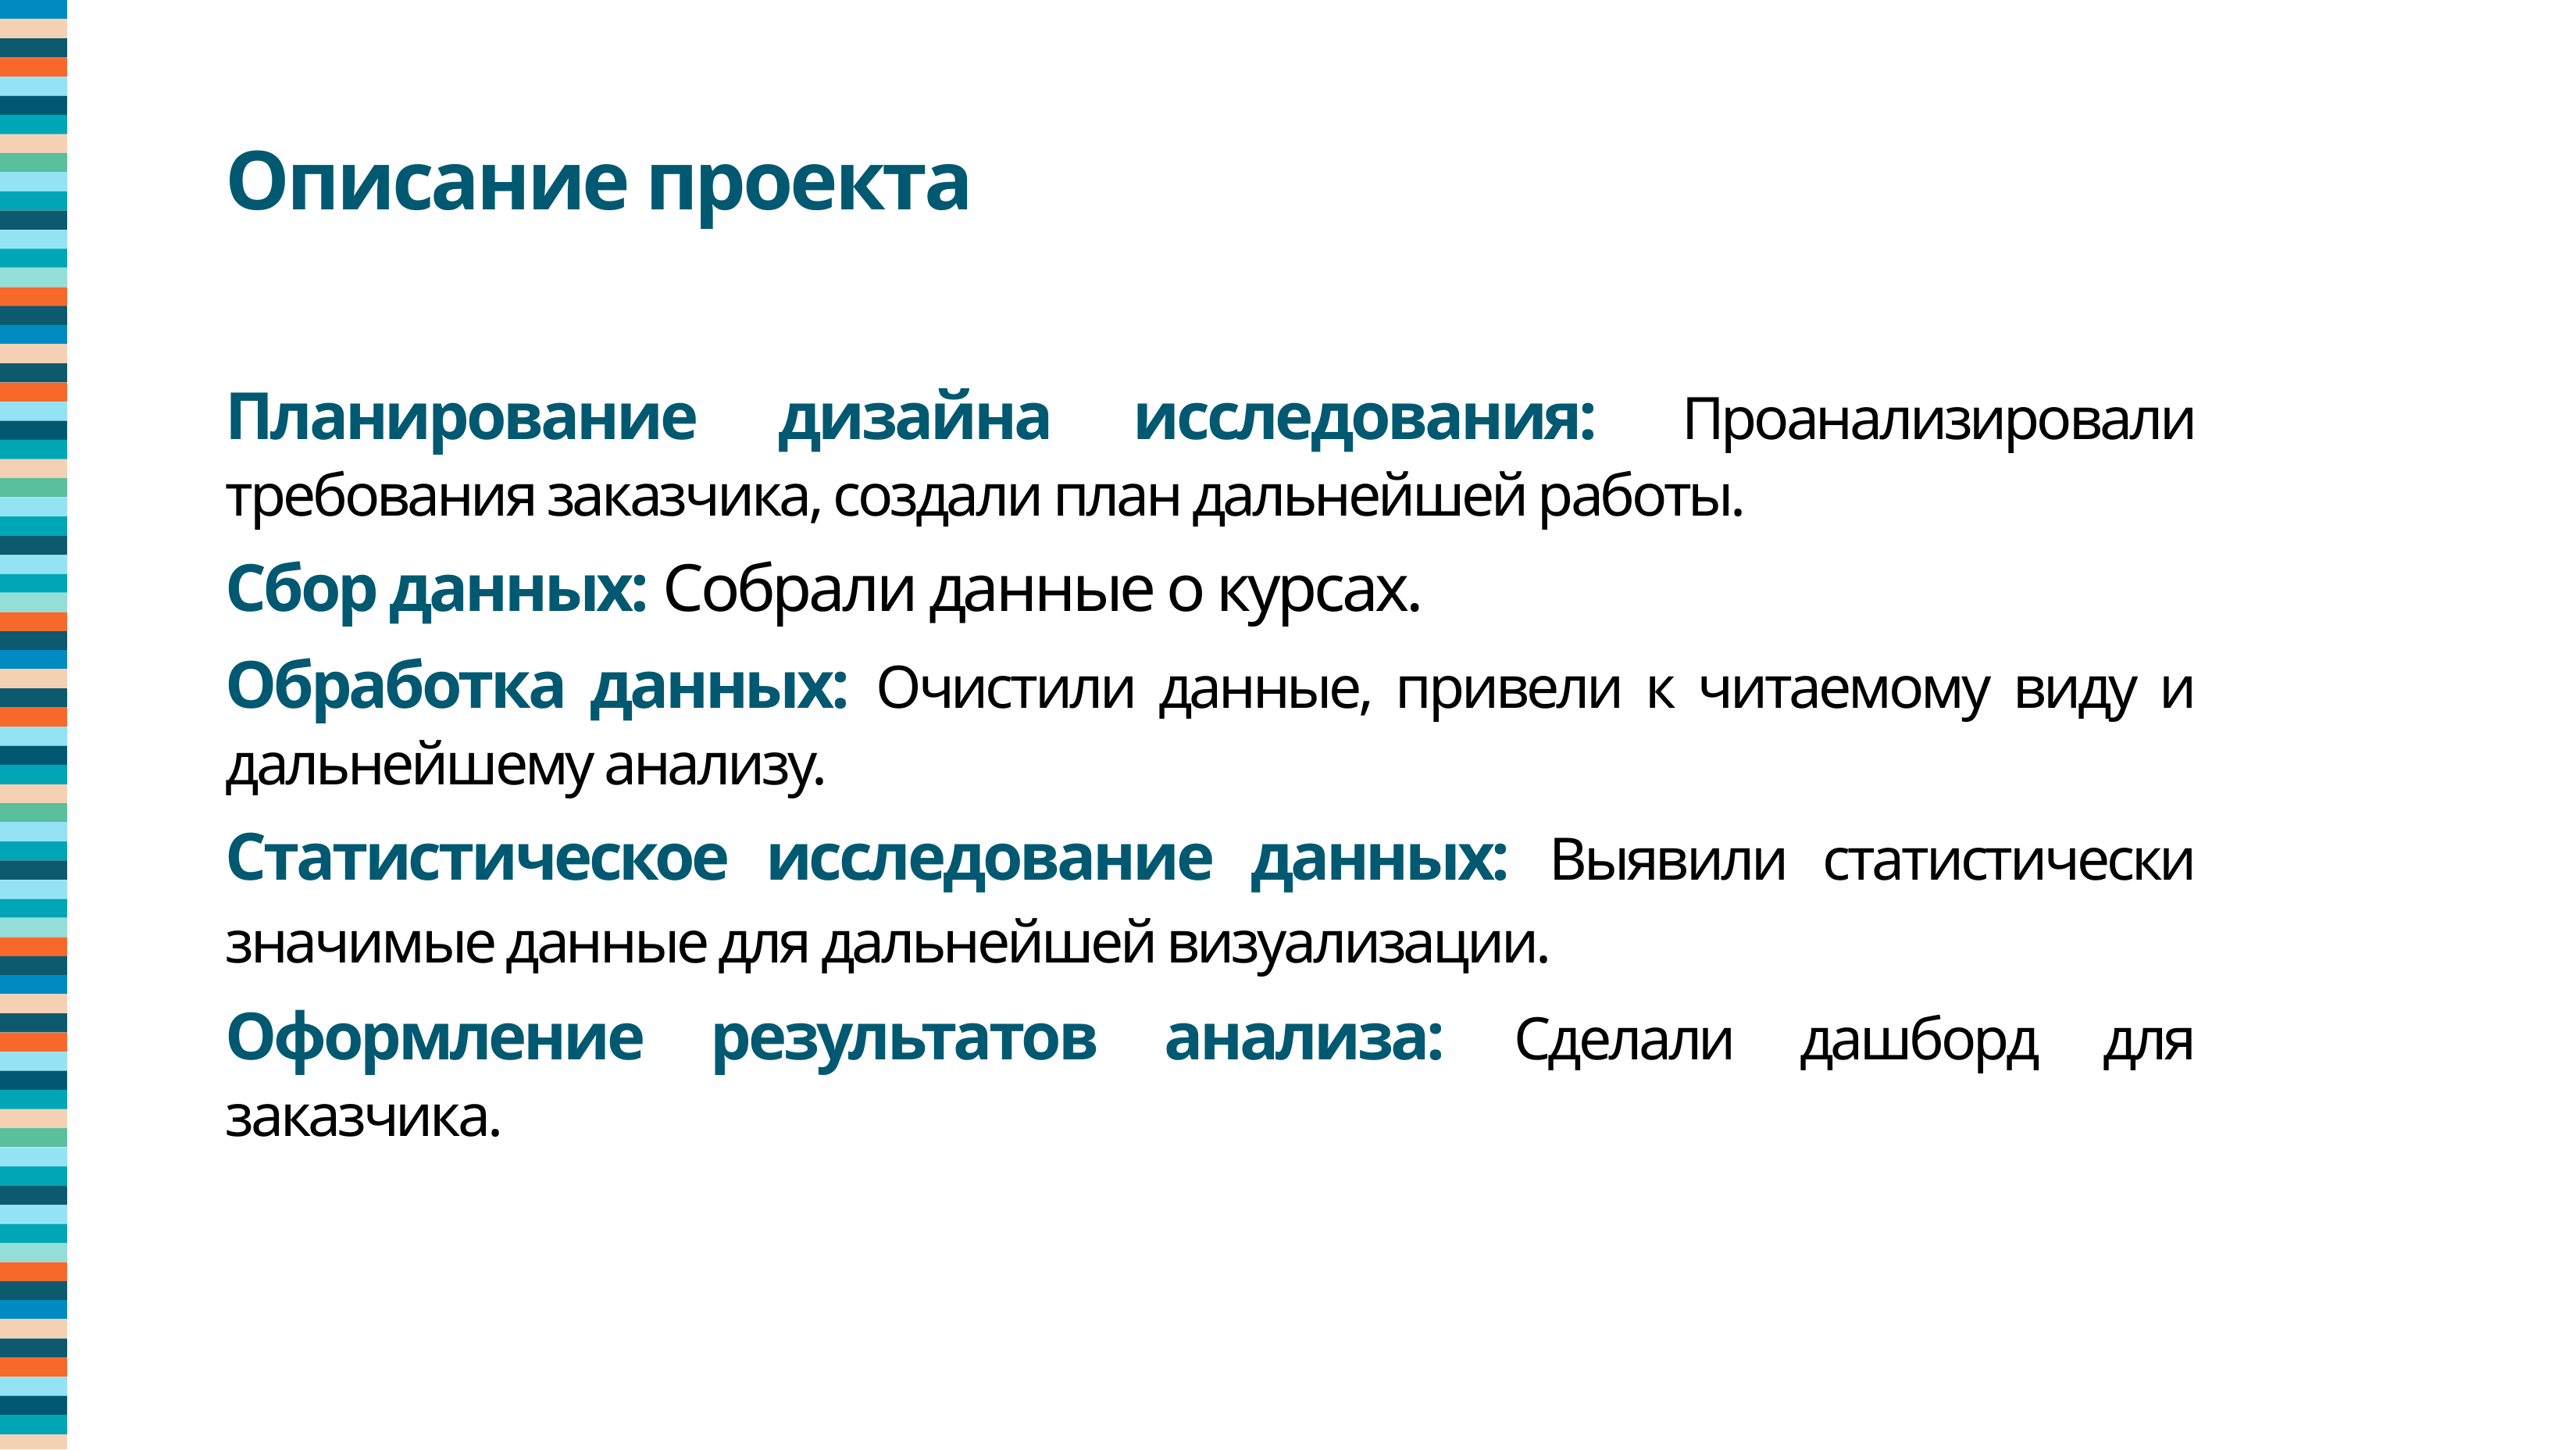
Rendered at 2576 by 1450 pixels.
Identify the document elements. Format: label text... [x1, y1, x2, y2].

text_box Планирование дизайна исследования: Проанализировали требования заказчика, создали план дальнейшей работы. Сбор данных: Собрали данные о курсах. Обработка данных: Очистили данные, привели к читаемому виду и дальнейшему анализу. Статистическое исследование данных: Выявили статистически значимые данные для дальнейшей визуализации. Оформление результатов анализа: Сделали дашборд для заказчика. [213, 363, 2206, 1154]
text_box Описание проекта [213, 116, 2138, 232]
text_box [0, 0, 68, 1450]
